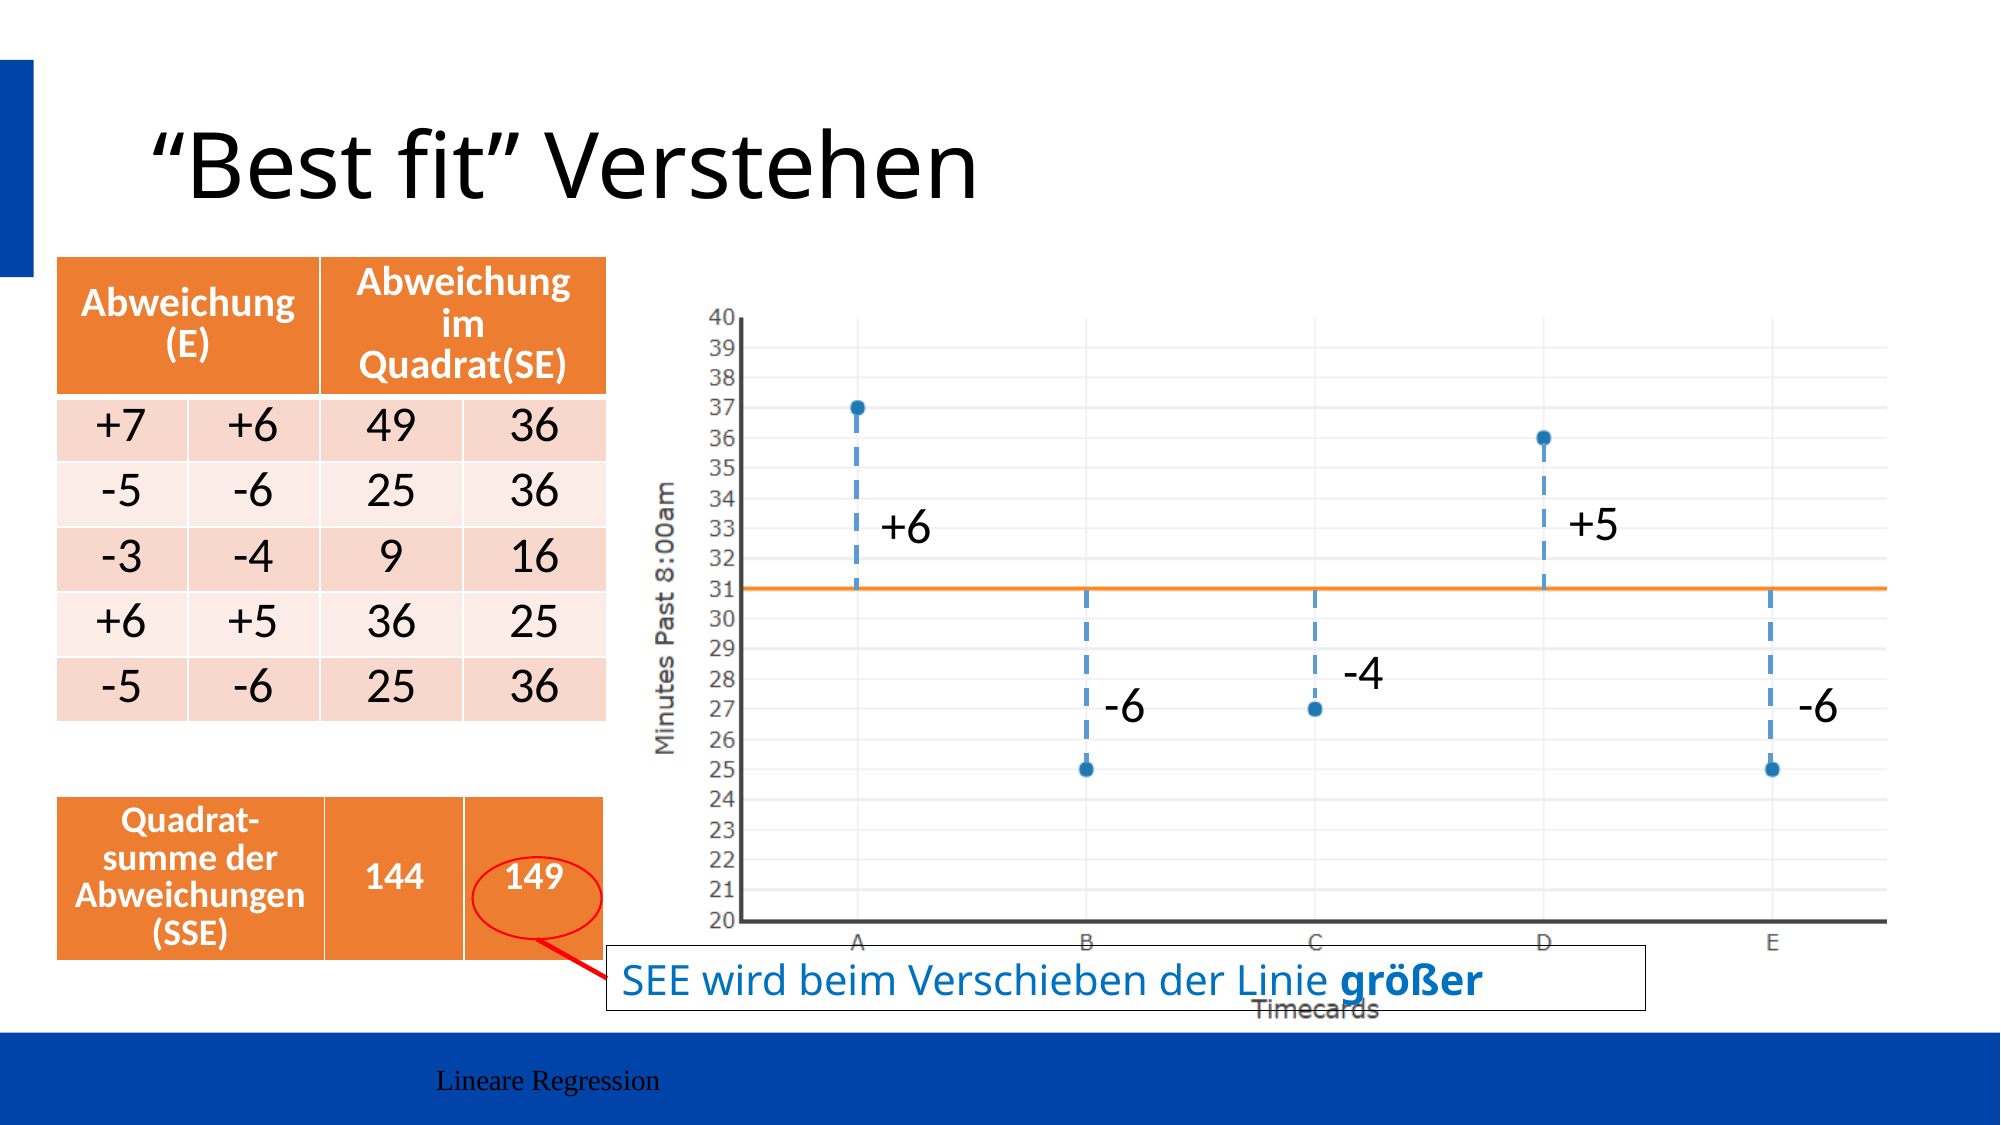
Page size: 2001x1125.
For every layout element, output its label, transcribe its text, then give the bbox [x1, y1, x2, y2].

table_cell -3 [57, 528, 187, 591]
table_cell -5 [57, 463, 187, 526]
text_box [537, 939, 608, 979]
table_header 144 [325, 797, 463, 960]
table_cell 36 [321, 593, 462, 656]
table_cell 25 [464, 593, 606, 656]
table_header Abweichung (E) [57, 257, 319, 394]
table_cell 25 [321, 463, 462, 526]
title “Best fit” Verstehen [137, 59, 1863, 278]
table_cell +6 [189, 400, 319, 461]
table_cell 49 [321, 400, 462, 461]
footer Lineare Regression [31, 1048, 1065, 1109]
table_cell -6 [189, 463, 319, 526]
table_cell 16 [464, 528, 606, 591]
table_header 149 [465, 797, 603, 960]
table_cell 25 [321, 658, 462, 721]
table_cell 36 [464, 463, 606, 526]
table_cell +5 [189, 593, 319, 656]
table_header Abweichung im Quadrat(SE) [321, 257, 606, 394]
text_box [637, 297, 1887, 1029]
text_box [471, 856, 603, 941]
table_cell 9 [321, 528, 462, 591]
table_cell -6 [189, 658, 319, 721]
table_cell -4 [189, 528, 319, 591]
table_header Quadrat-summe der Abweichungen(SSE) [57, 797, 324, 960]
table_cell -5 [57, 658, 187, 721]
text_box SEE wird beim Verschieben der Linie größer [606, 945, 637, 1011]
table_cell 36 [464, 658, 606, 721]
table_cell 36 [464, 400, 606, 461]
table_cell +7 [57, 400, 187, 461]
table_cell +6 [57, 593, 187, 656]
